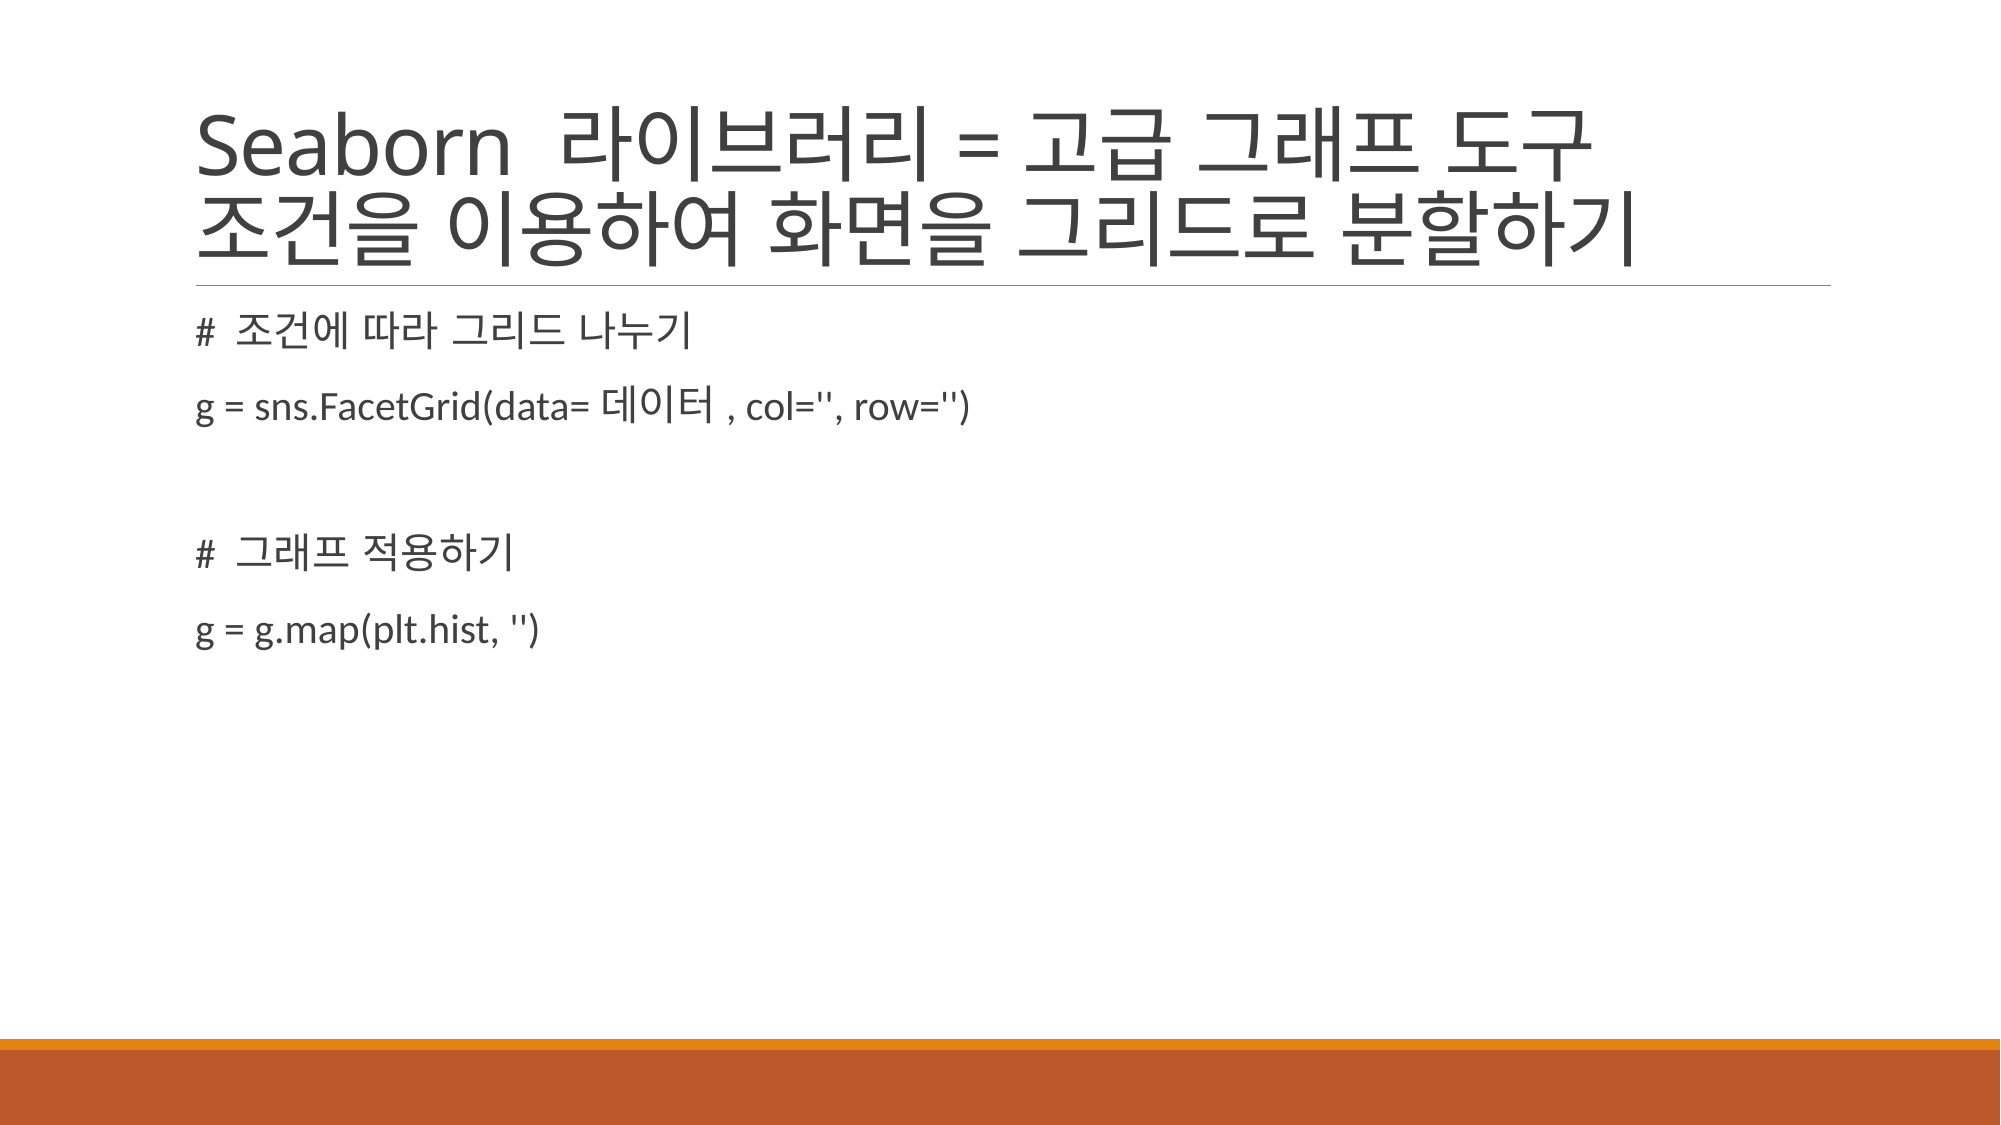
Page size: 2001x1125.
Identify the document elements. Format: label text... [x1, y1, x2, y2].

title Seaborn 라이브러리=고급 그래프 도구 조건을 이용하여 화면을 그리드로 분할하기 [180, 47, 1830, 285]
list # 조건에 따라 그리드 나누기 g = sns.FacetGrid(data=데이터, col='', row='') # 그래프 적용하기 g = g.map(plt.hist, '') [180, 302, 1830, 963]
